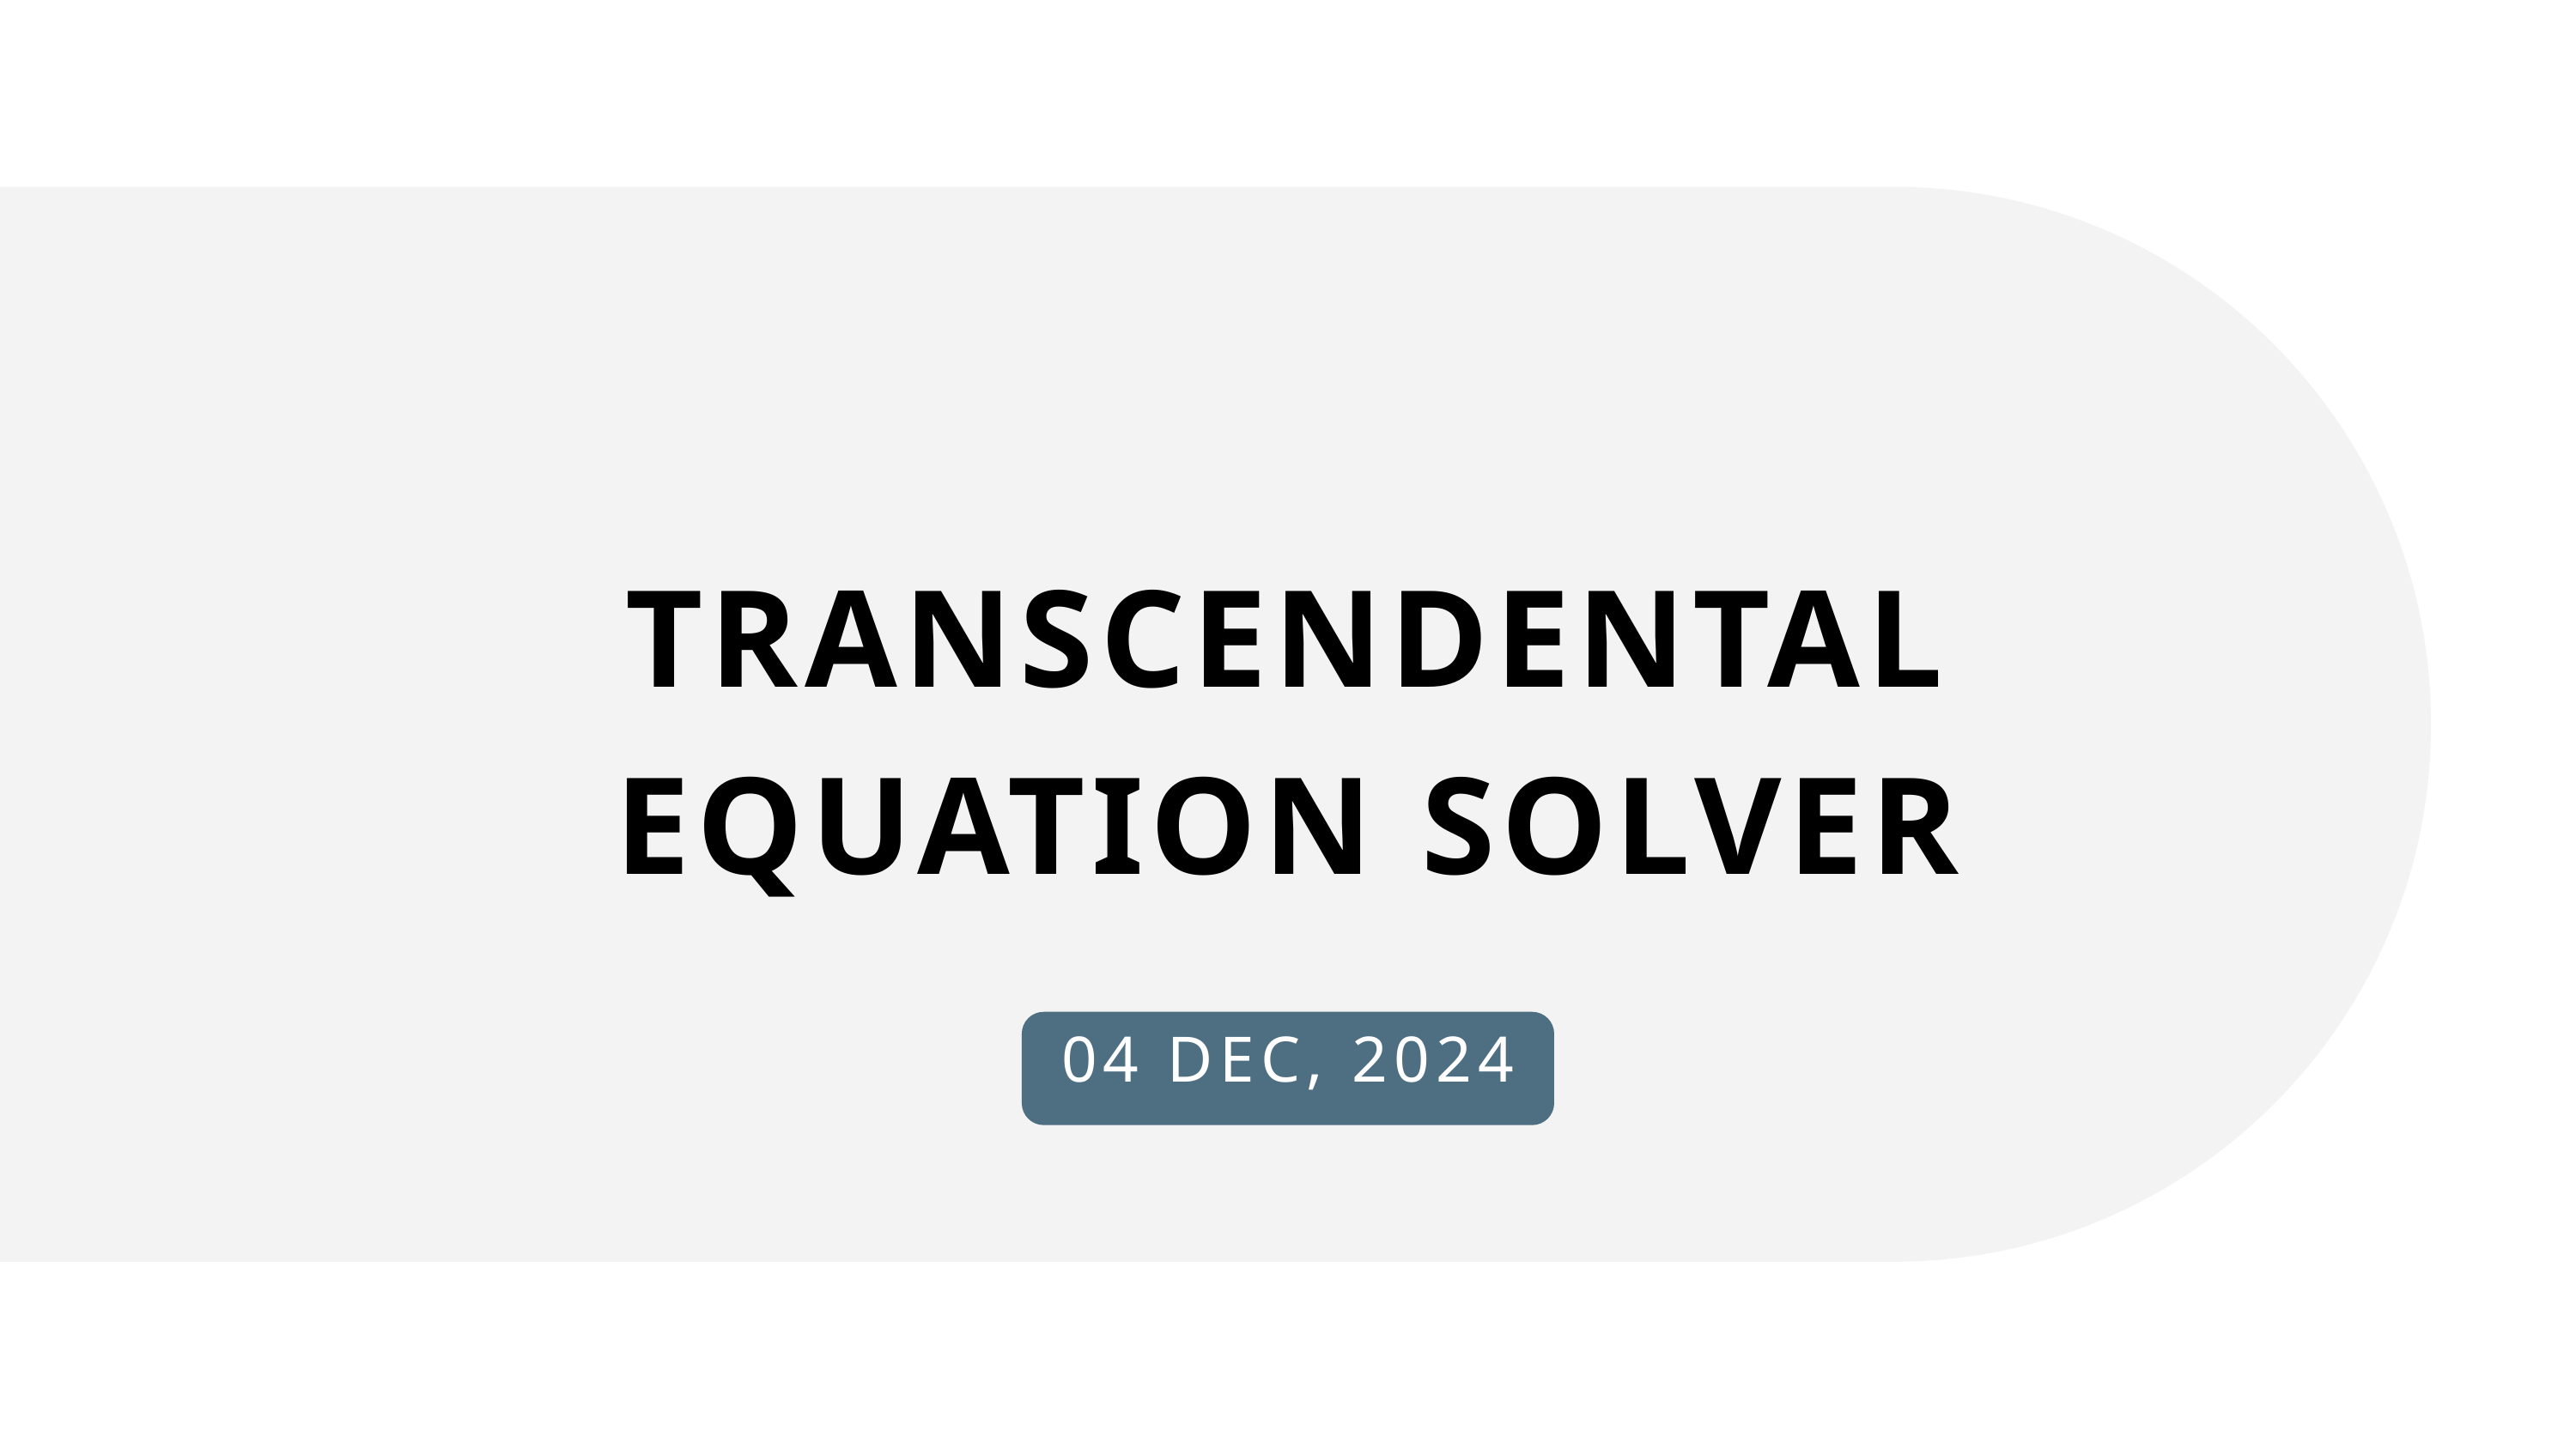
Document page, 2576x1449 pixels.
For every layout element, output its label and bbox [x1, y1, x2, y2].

text_box [1021, 1011, 1555, 1125]
text_box [0, 186, 2432, 1263]
